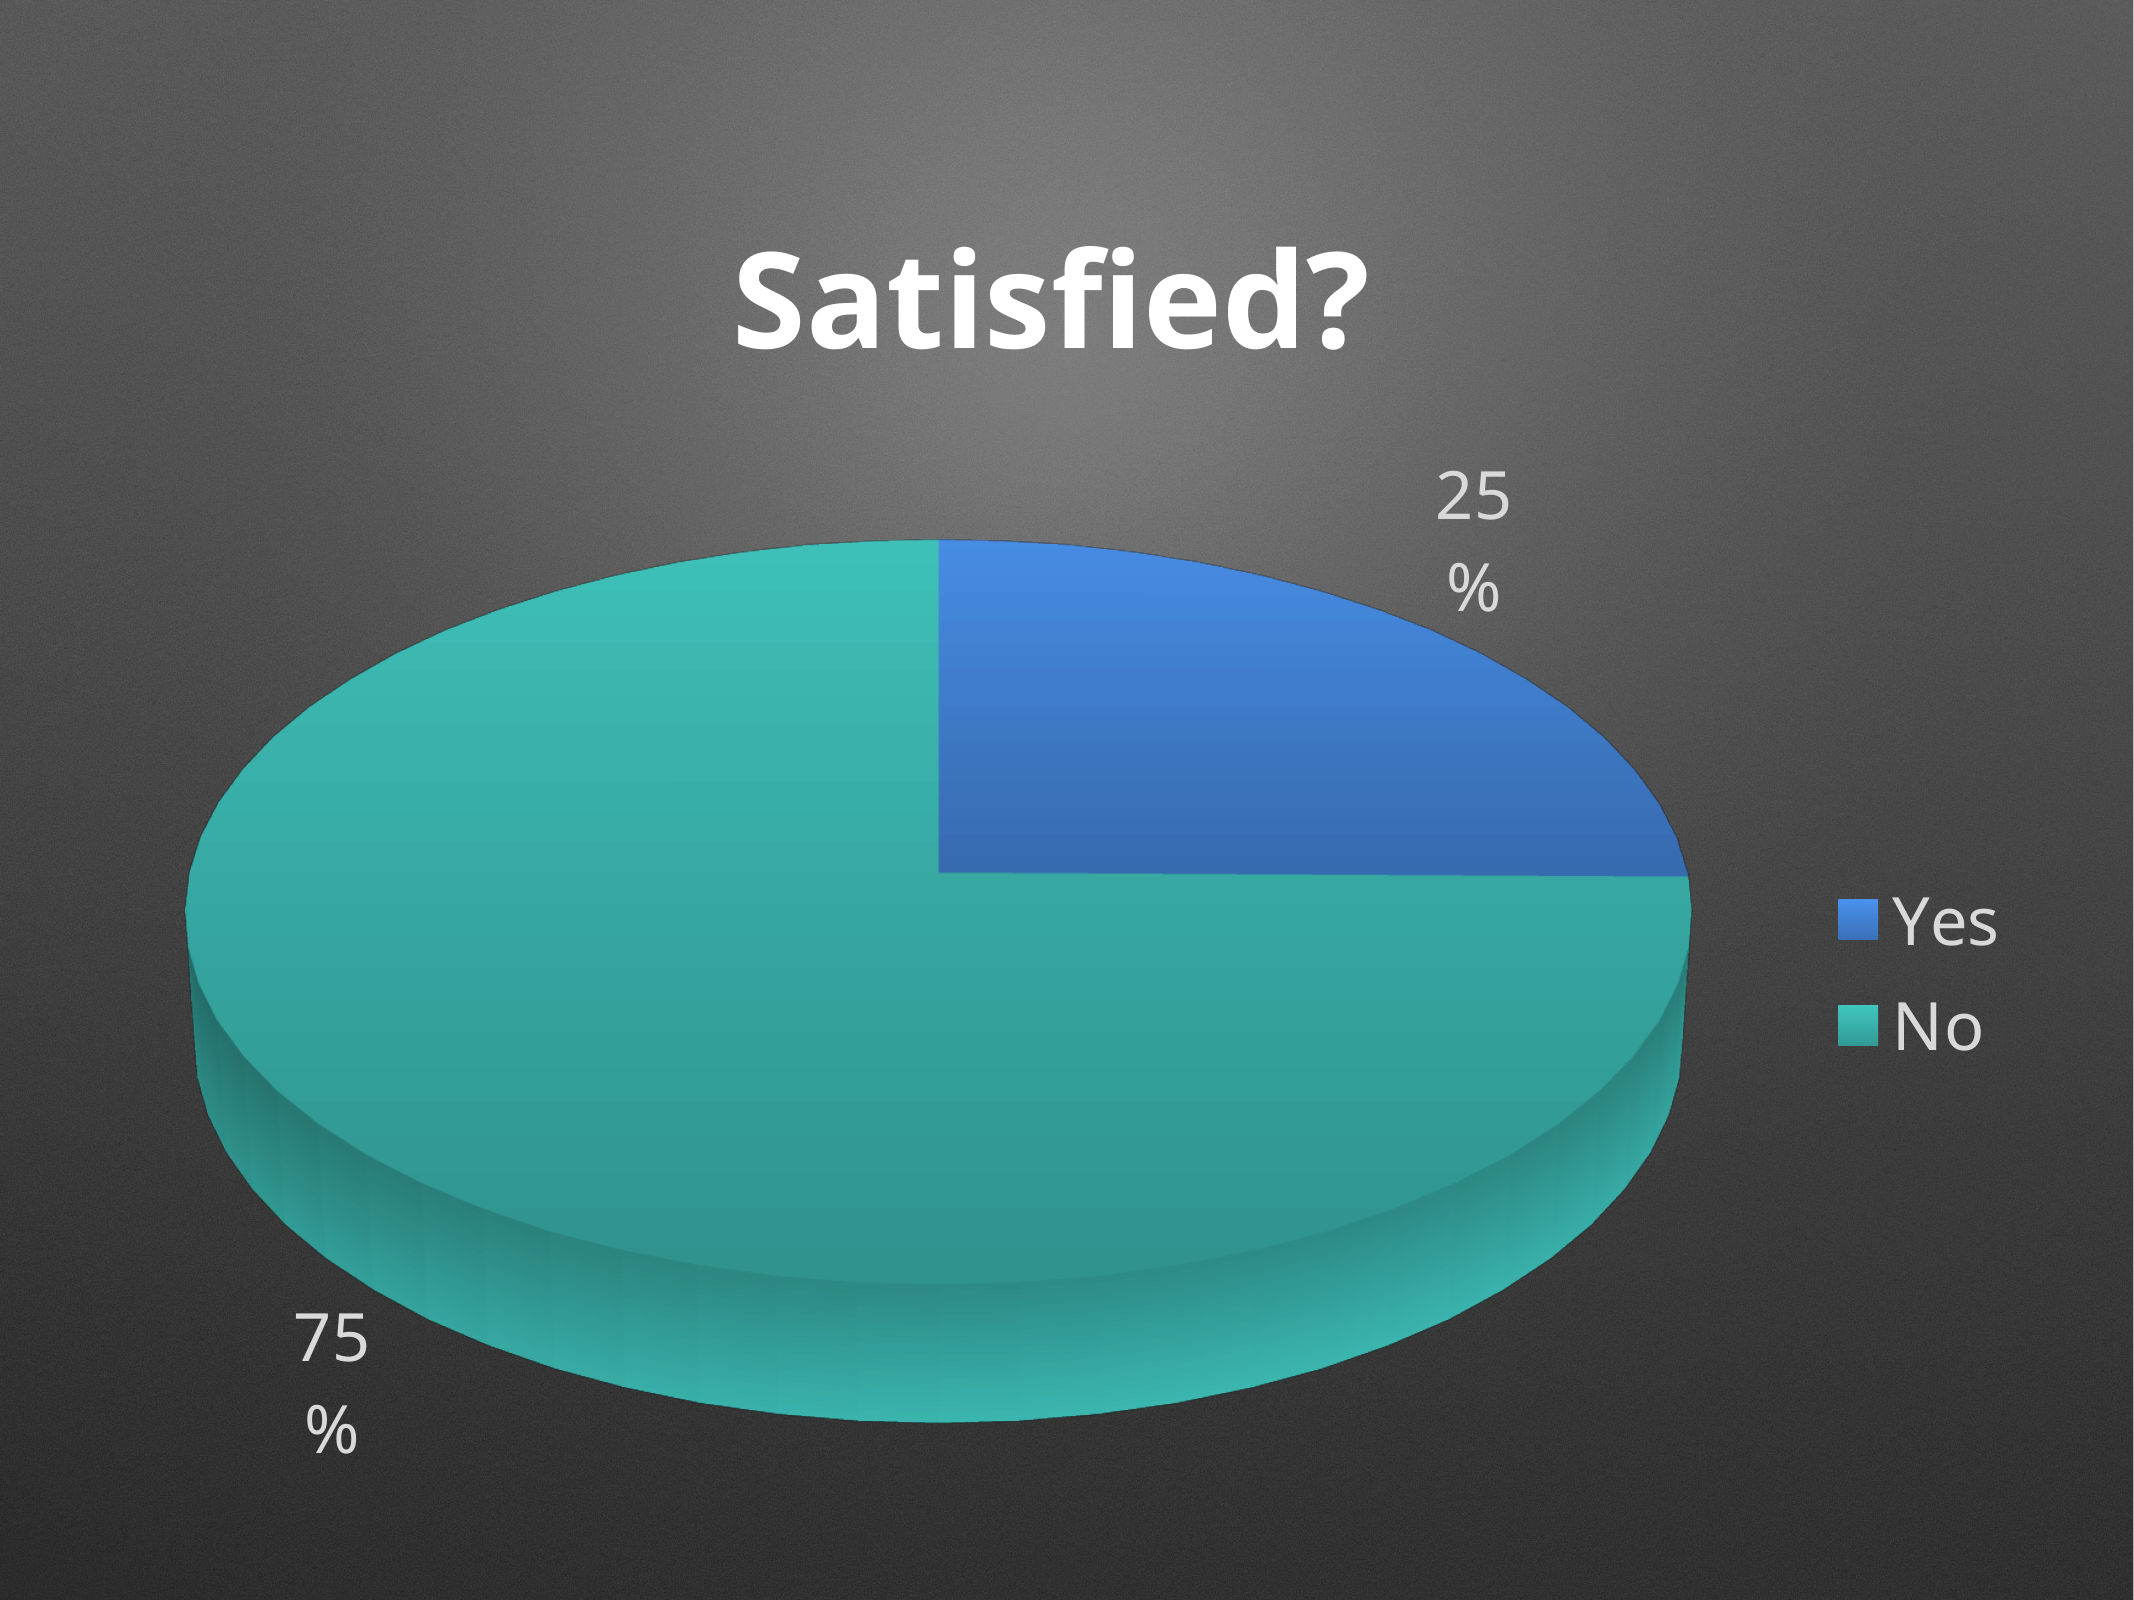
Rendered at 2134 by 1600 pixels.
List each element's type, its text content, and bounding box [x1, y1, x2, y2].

picture [0, 0, 2134, 1600]
title Satisfied? [109, 200, 1994, 375]
chart [50, 421, 2036, 1523]
